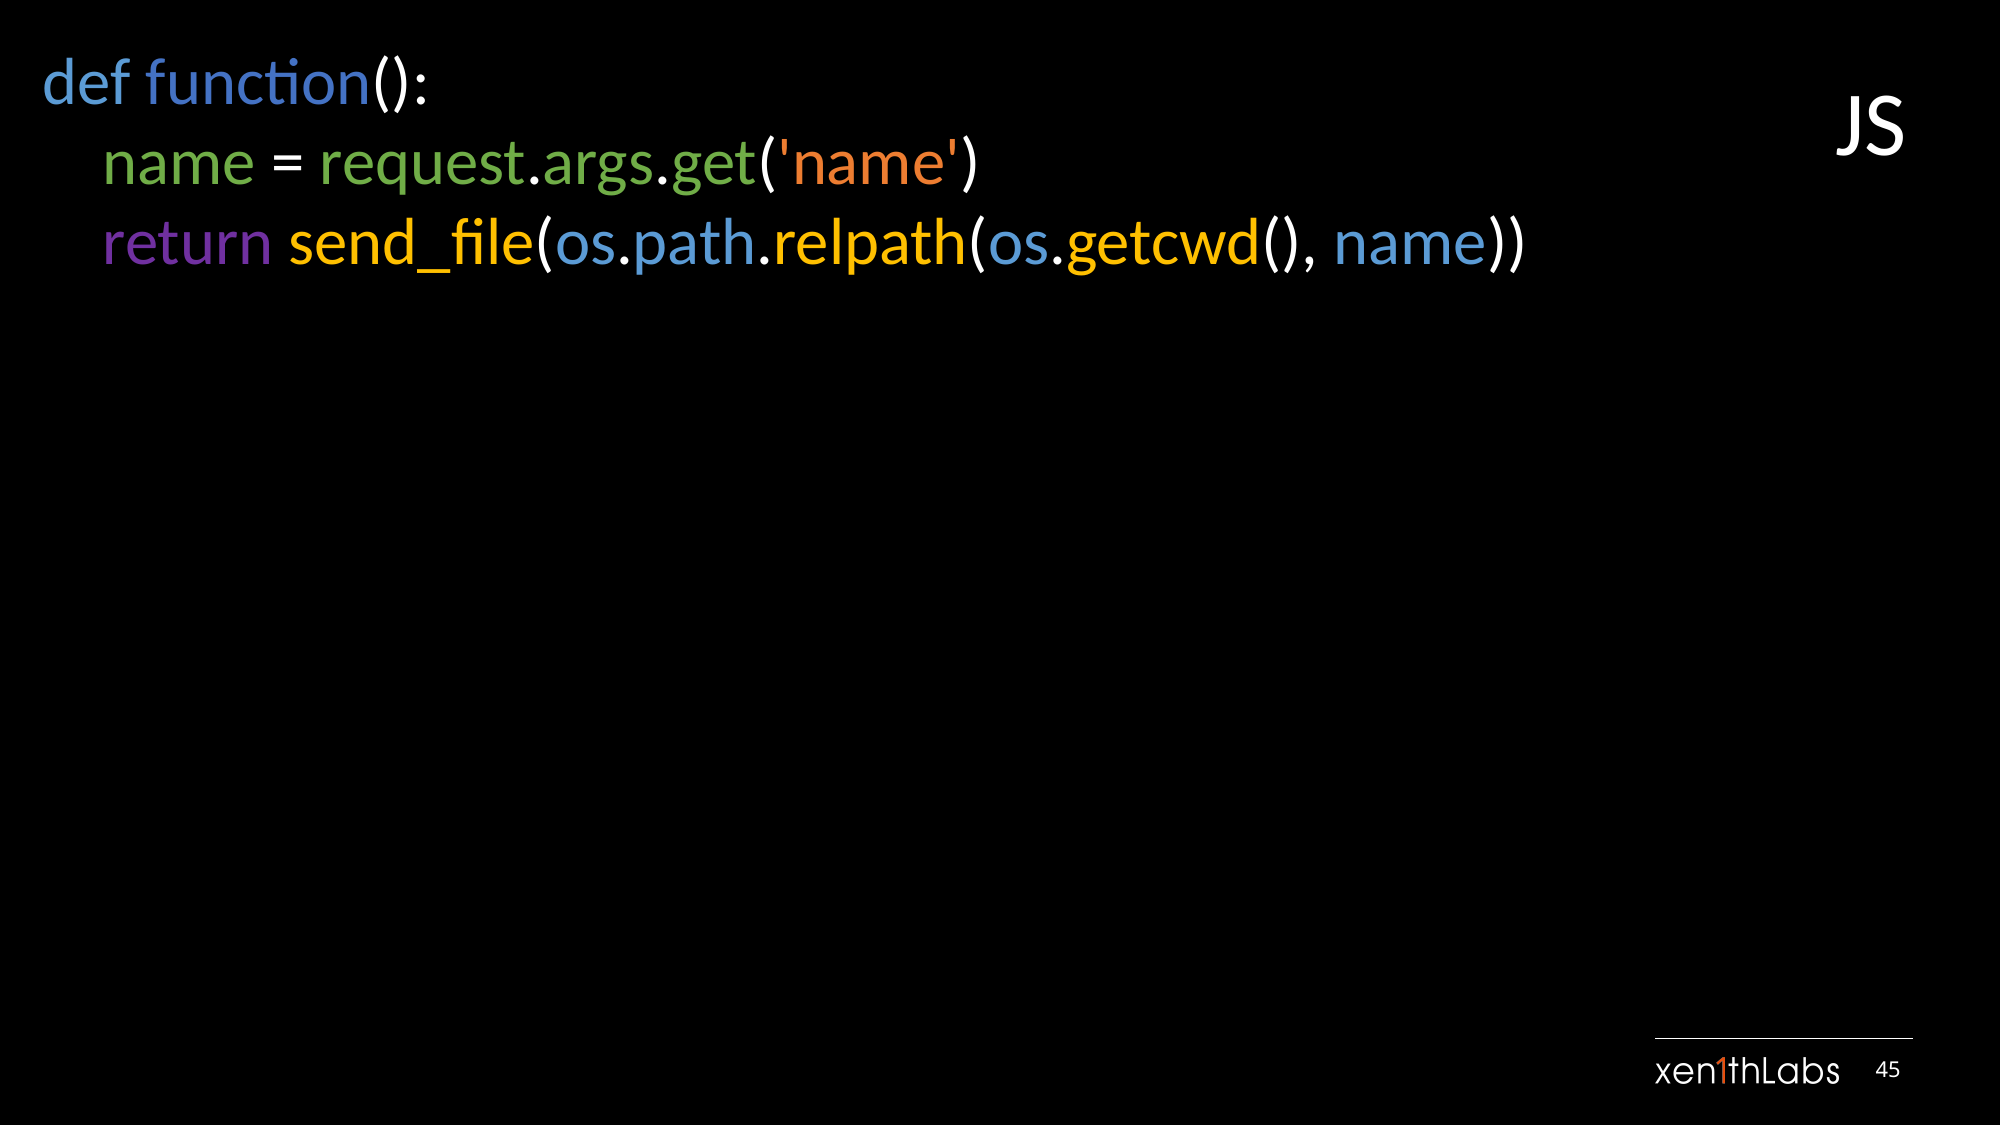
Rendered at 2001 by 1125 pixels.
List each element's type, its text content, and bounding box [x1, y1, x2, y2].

picture [1655, 1057, 1839, 1084]
text_box JS [1003, 67, 1923, 235]
text_box def function(): name = request.args.get('name') return send_file(os.path.relpath(os.getcwd(), name)) [27, 30, 1972, 285]
